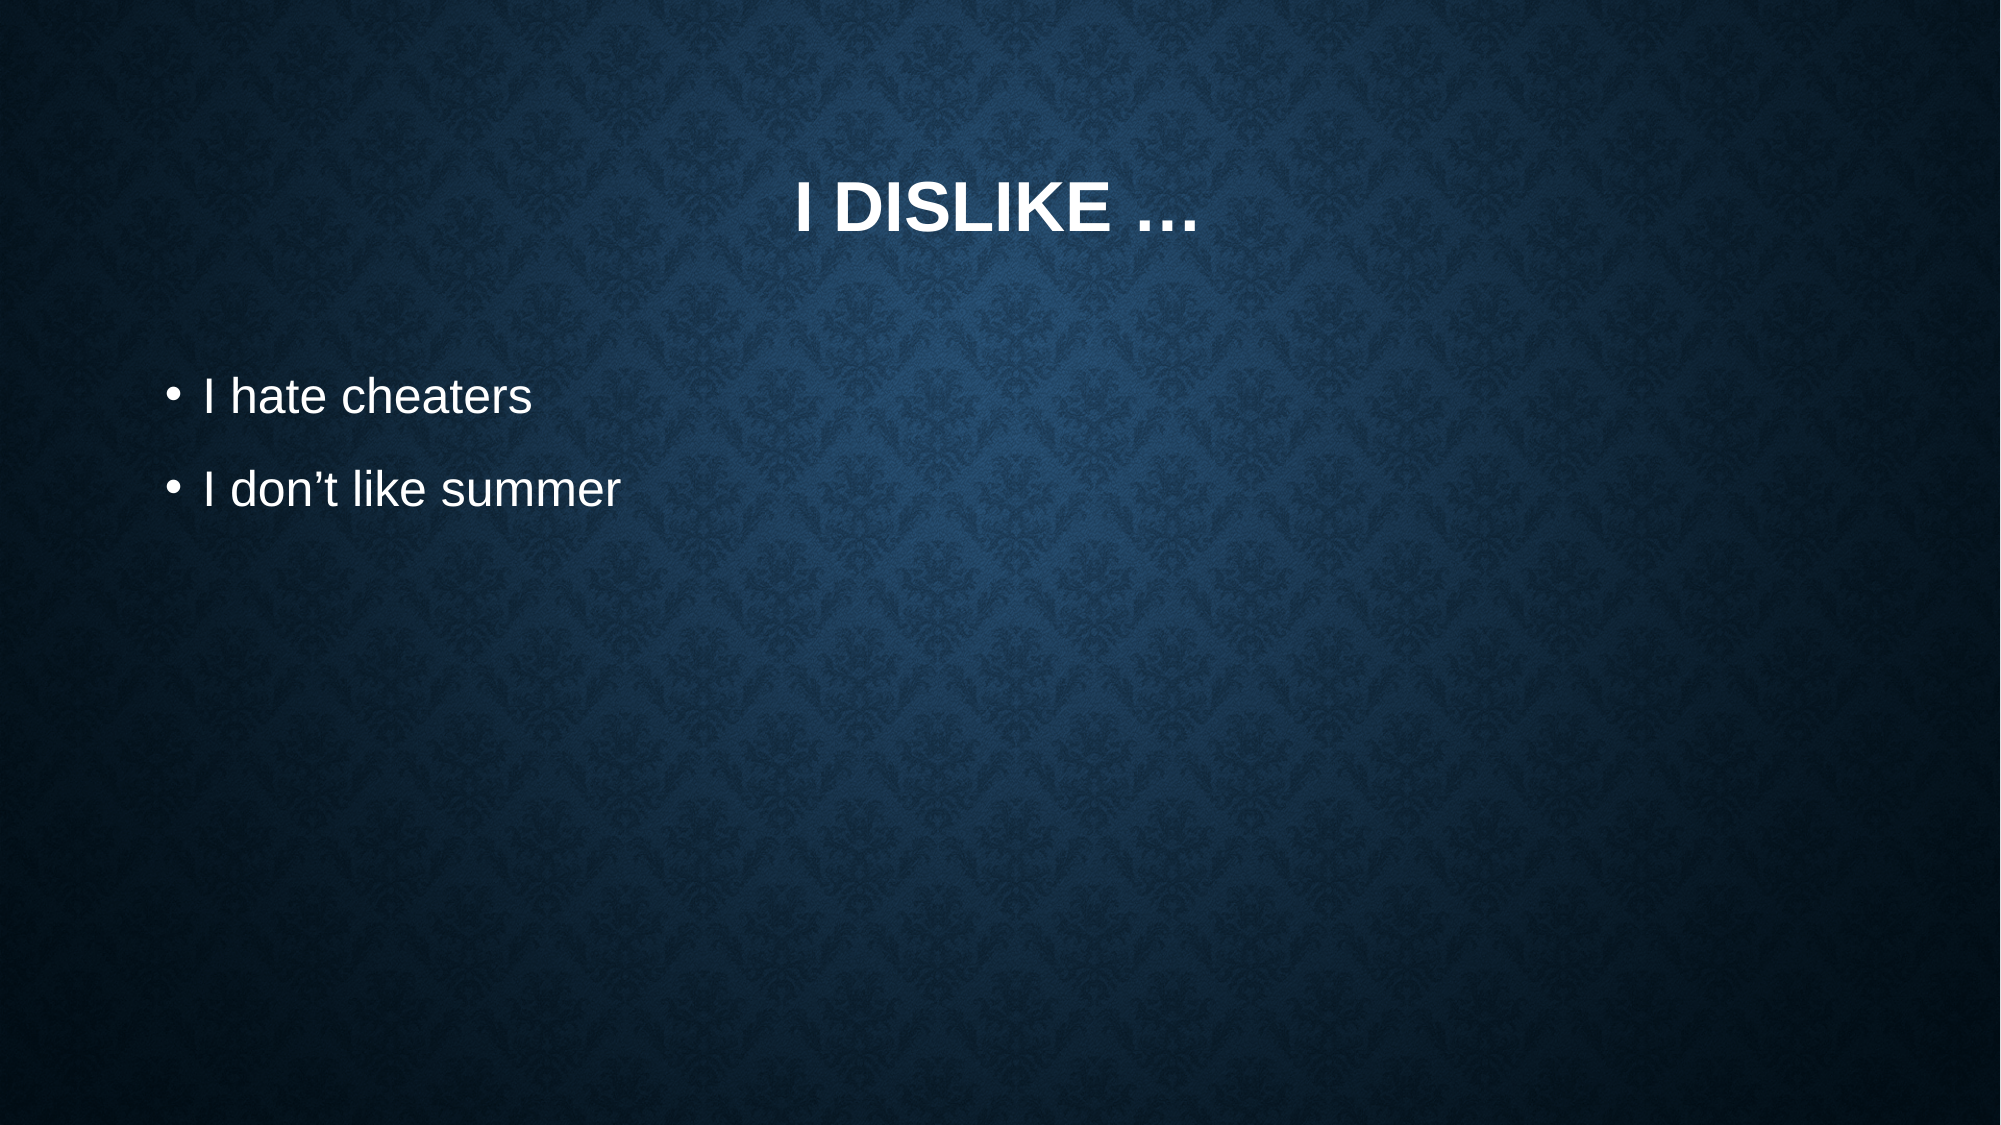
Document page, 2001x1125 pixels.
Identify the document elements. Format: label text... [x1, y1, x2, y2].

list I hate cheaters I don’t like summer [149, 343, 1849, 950]
title I DISLIKE … [149, 99, 1849, 318]
